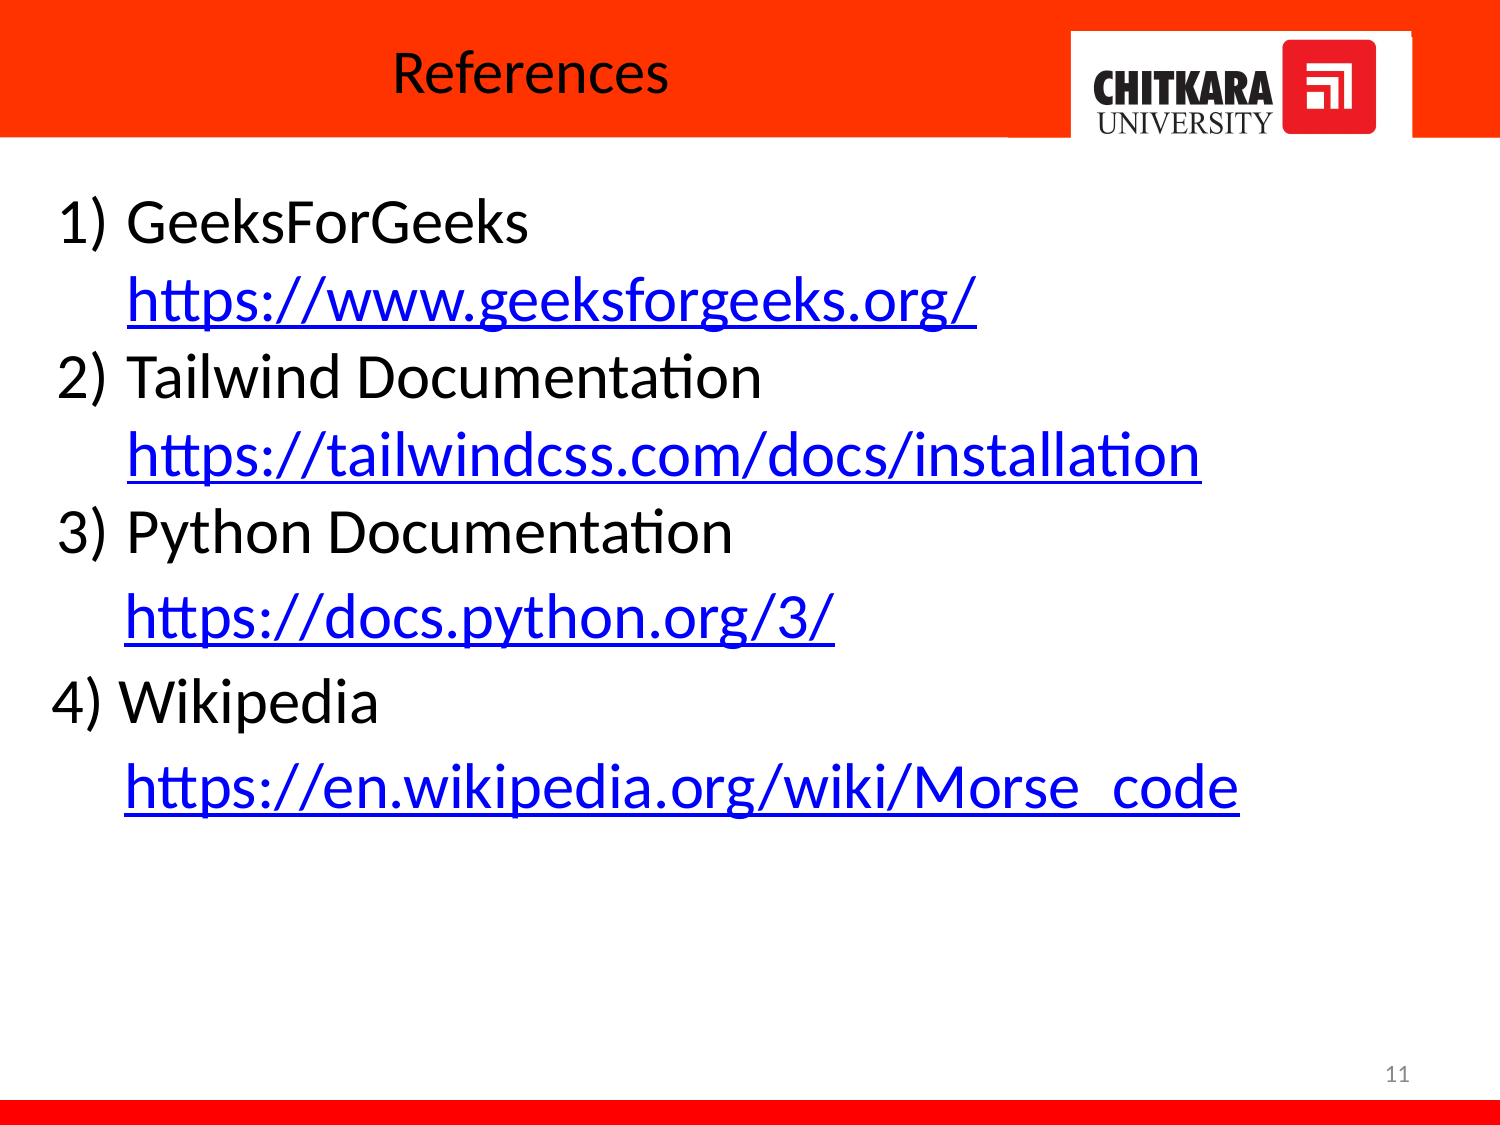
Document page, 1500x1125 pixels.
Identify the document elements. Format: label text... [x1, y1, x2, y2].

slide_number ‹#› [1074, 1042, 1425, 1103]
title References [0, 0, 1063, 138]
picture [1074, 37, 1391, 138]
list GeeksForGeeks https://www.geeksforgeeks.org/ Tailwind Documentation https://tailwindcss.com/docs/installation Python Documentation https://docs.python.org/3/ 4) Wikipedia https://en.wikipedia.org/wiki/Morse_code [36, 171, 1387, 914]
